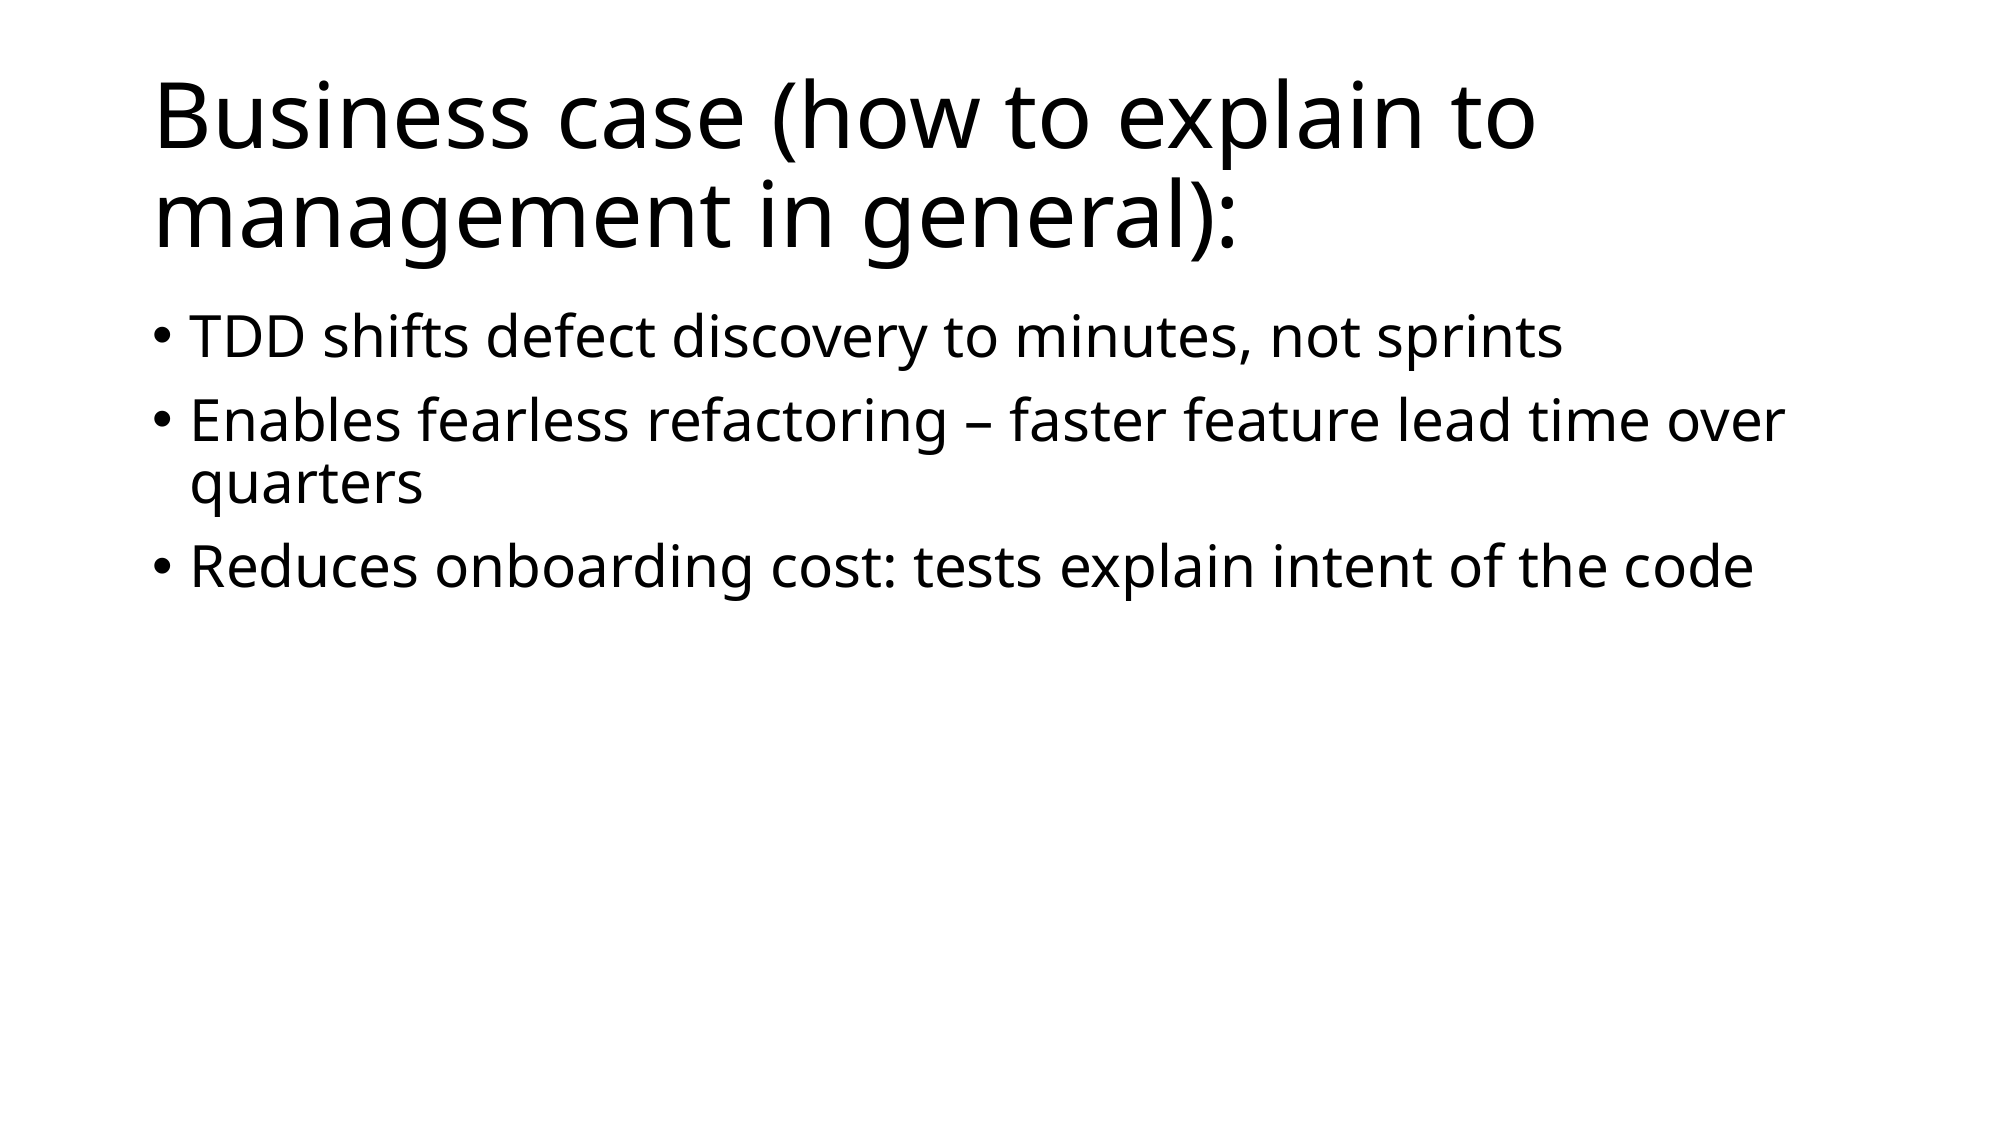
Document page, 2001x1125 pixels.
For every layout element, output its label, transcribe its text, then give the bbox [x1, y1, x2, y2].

title Business case (how to explain to management in general): [137, 59, 1863, 278]
list TDD shifts defect discovery to minutes, not sprints Enables fearless refactoring – faster feature lead time over quarters Reduces onboarding cost: tests explain intent of the code [137, 299, 1863, 1014]
